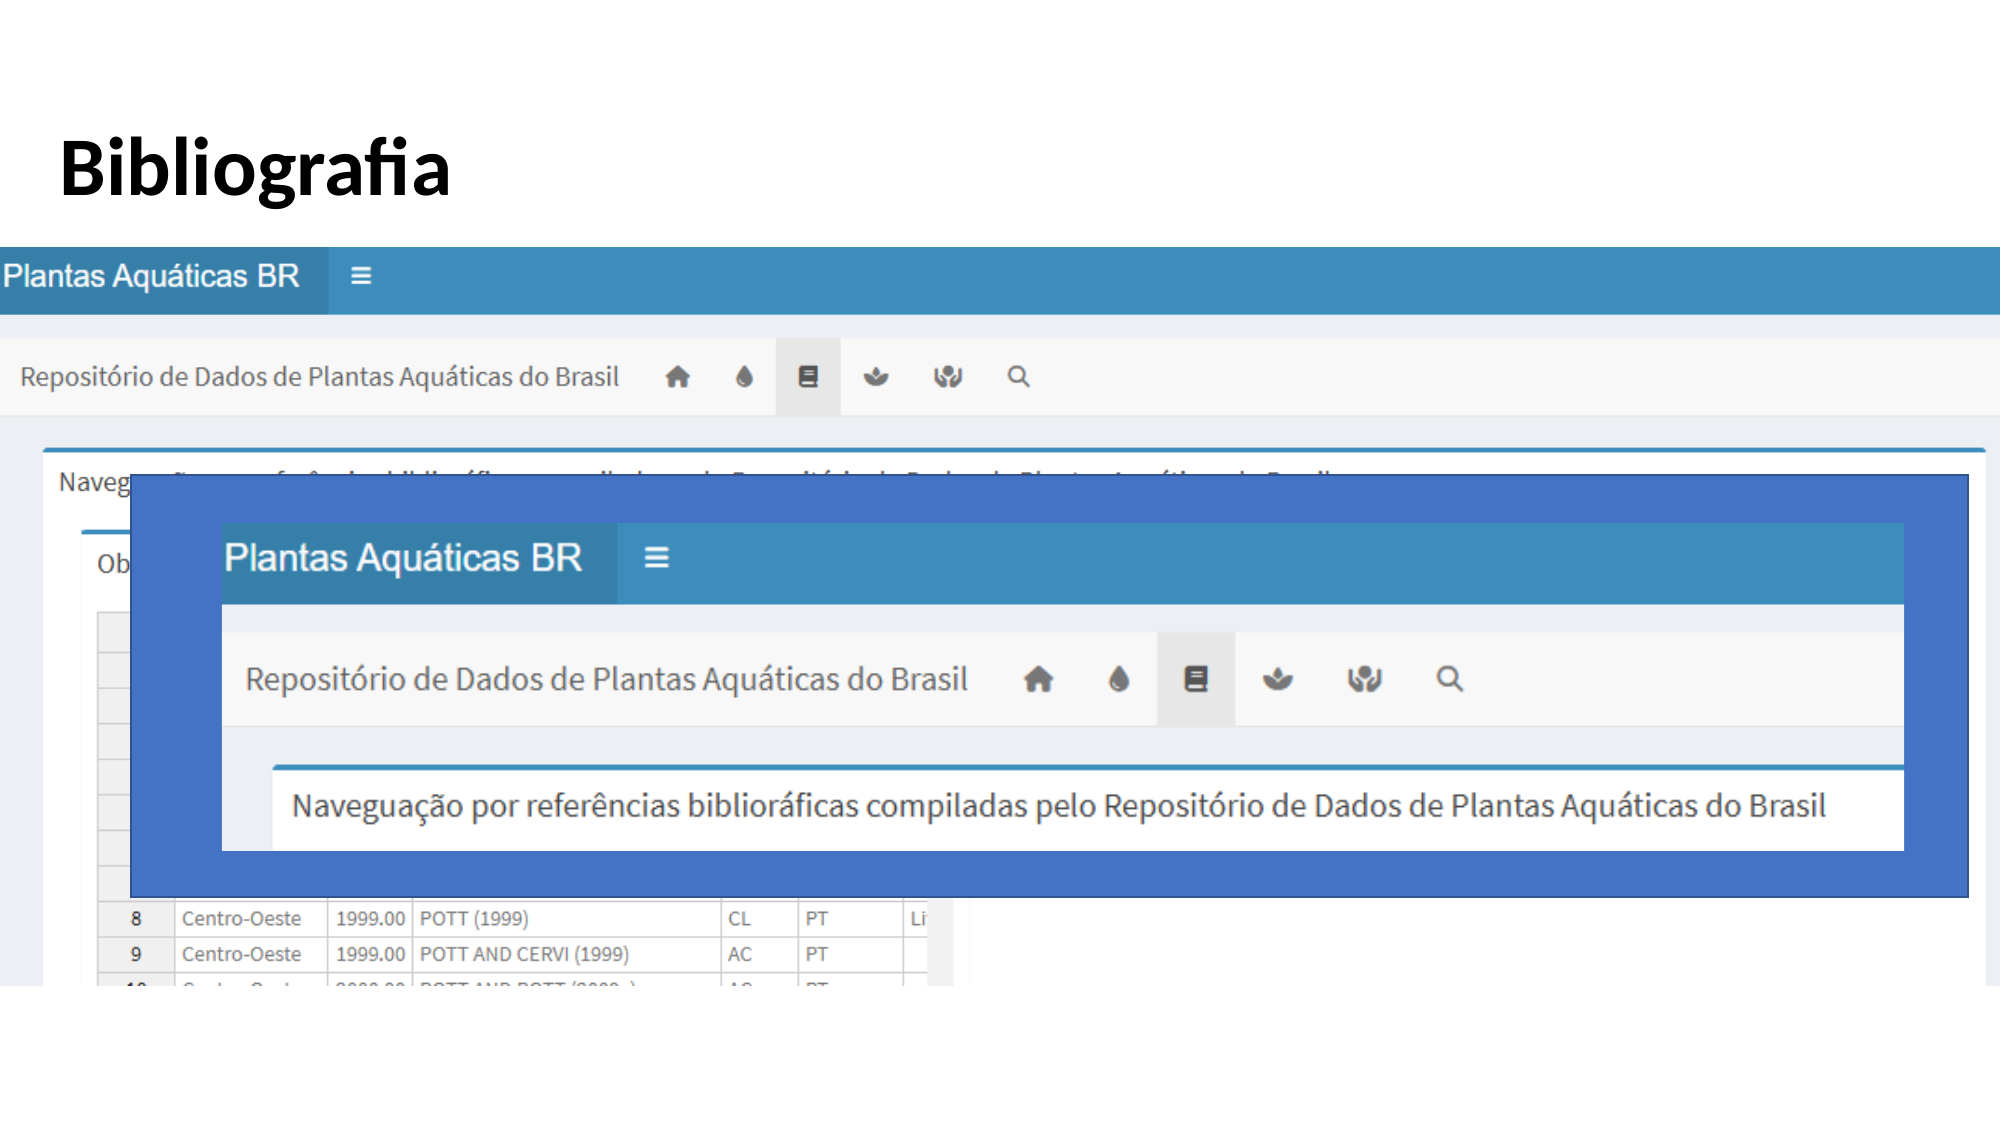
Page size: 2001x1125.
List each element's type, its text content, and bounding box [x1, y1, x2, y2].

title Bibliografia [44, 59, 1968, 246]
picture [0, 247, 2000, 986]
